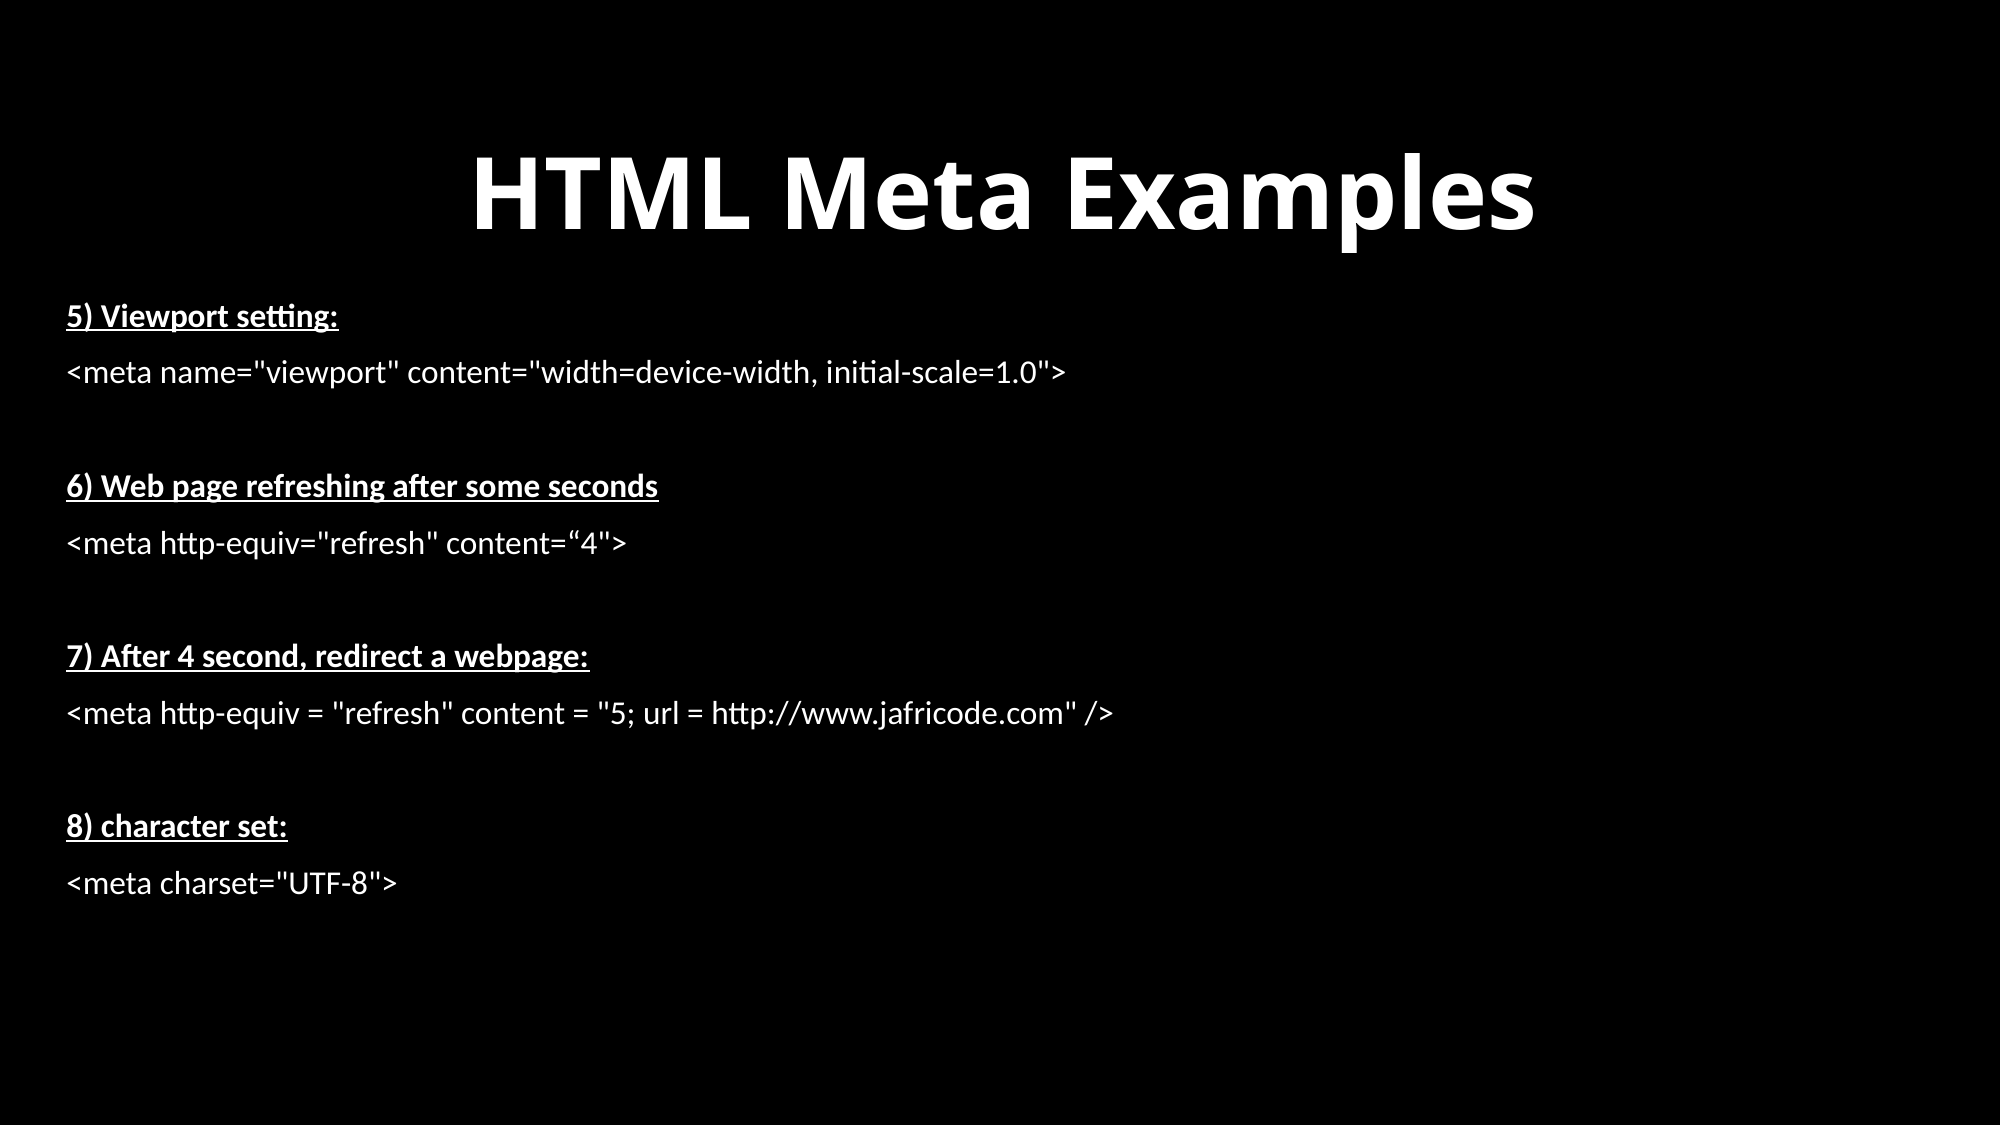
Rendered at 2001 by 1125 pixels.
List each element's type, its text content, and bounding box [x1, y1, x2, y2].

title HTML Meta Examples [51, 135, 1955, 259]
subtitle 5) Viewport setting: <meta name="viewport" content="width=device-width, initial-scale=1.0"> 6) Web page refreshing after some seconds <meta http-equiv="refresh" content=“4"> 7) After 4 second, redirect a webpage: <meta http-equiv = "refresh" content = "5; url = http://www.jafricode.com" /> 8) character set: <meta charset="UTF-8"> [51, 290, 1955, 1080]
